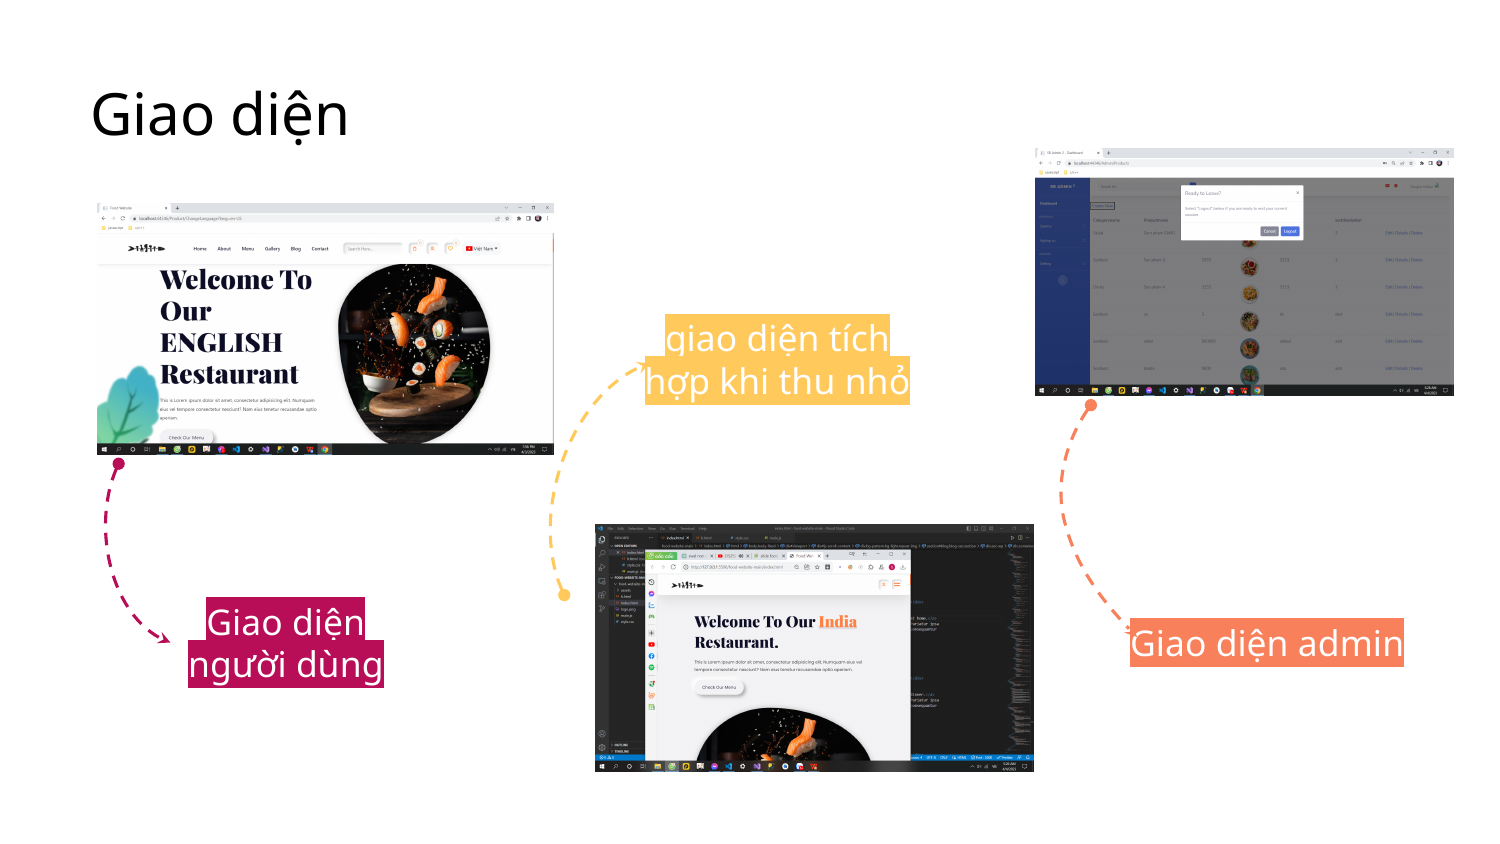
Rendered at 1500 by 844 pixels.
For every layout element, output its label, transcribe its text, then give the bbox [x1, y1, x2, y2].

picture [594, 524, 1034, 772]
picture [97, 203, 554, 456]
text_box giao diện tích hợp khi thu nhỏ [619, 327, 936, 390]
text_box [105, 463, 171, 644]
picture [1035, 148, 1454, 396]
text_box [550, 362, 650, 602]
title Giao diện [75, 61, 1425, 156]
text_box Giao diện admin [1114, 611, 1420, 674]
text_box Giao diện người dùng [143, 611, 429, 674]
text_box [1060, 404, 1138, 638]
